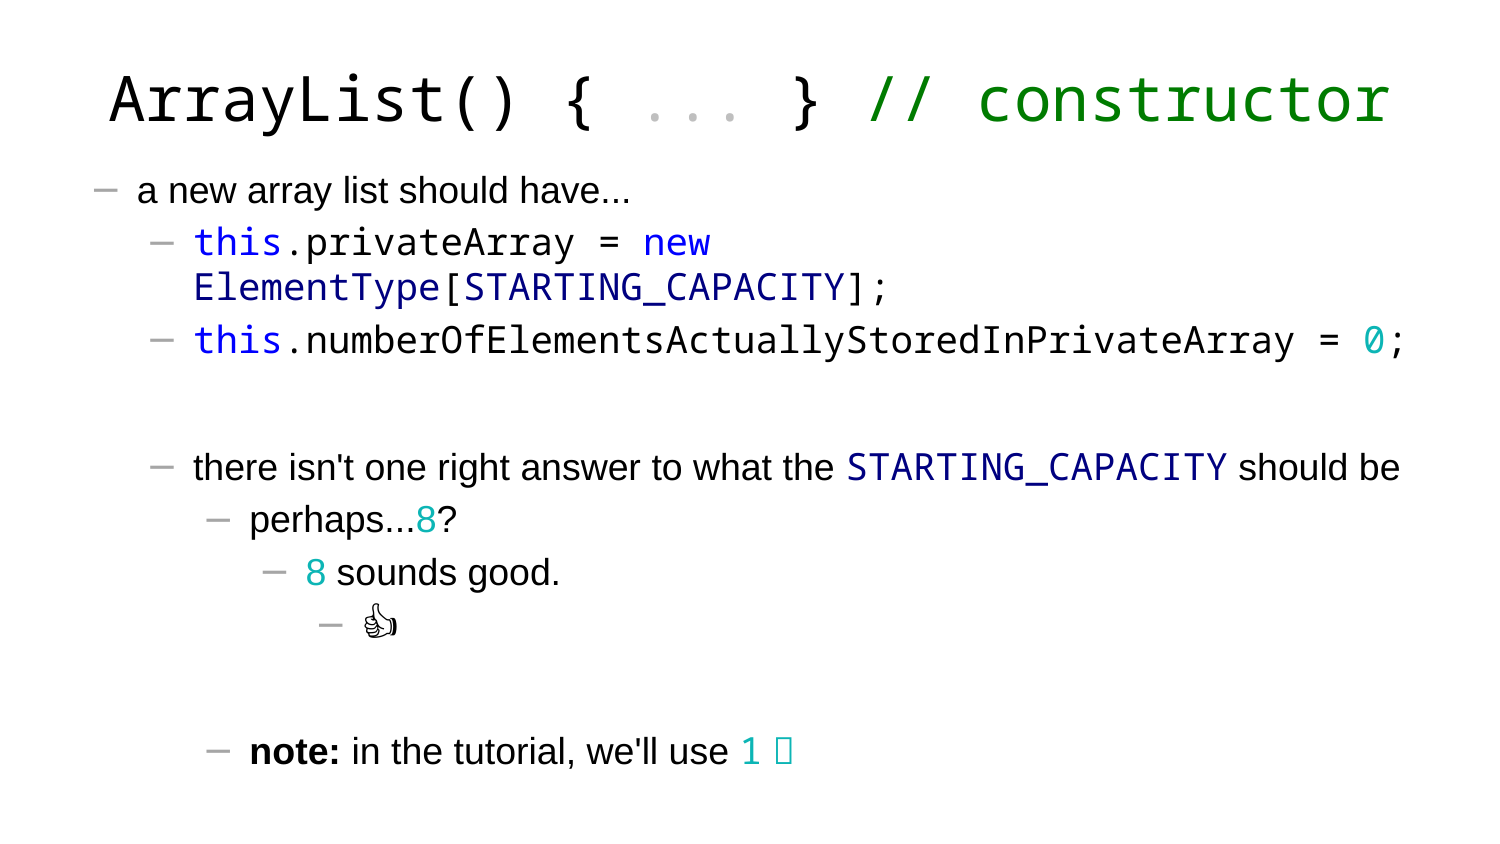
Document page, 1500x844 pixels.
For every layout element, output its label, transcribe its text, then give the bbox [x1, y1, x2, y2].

title ArrayList() { ... } // constructor [75, 41, 1425, 152]
list a new array list should have... this.privateArray = new ElementType[STARTING_CAPACITY]; this.numberOfElementsActuallyStoredInPrivateArray = 0; there isn't one right answer to what the STARTING_CAPACITY should be perhaps...8? 8 sounds good. 🙂👍 note: in the tutorial, we'll use 1 🤷 [75, 158, 1425, 828]
